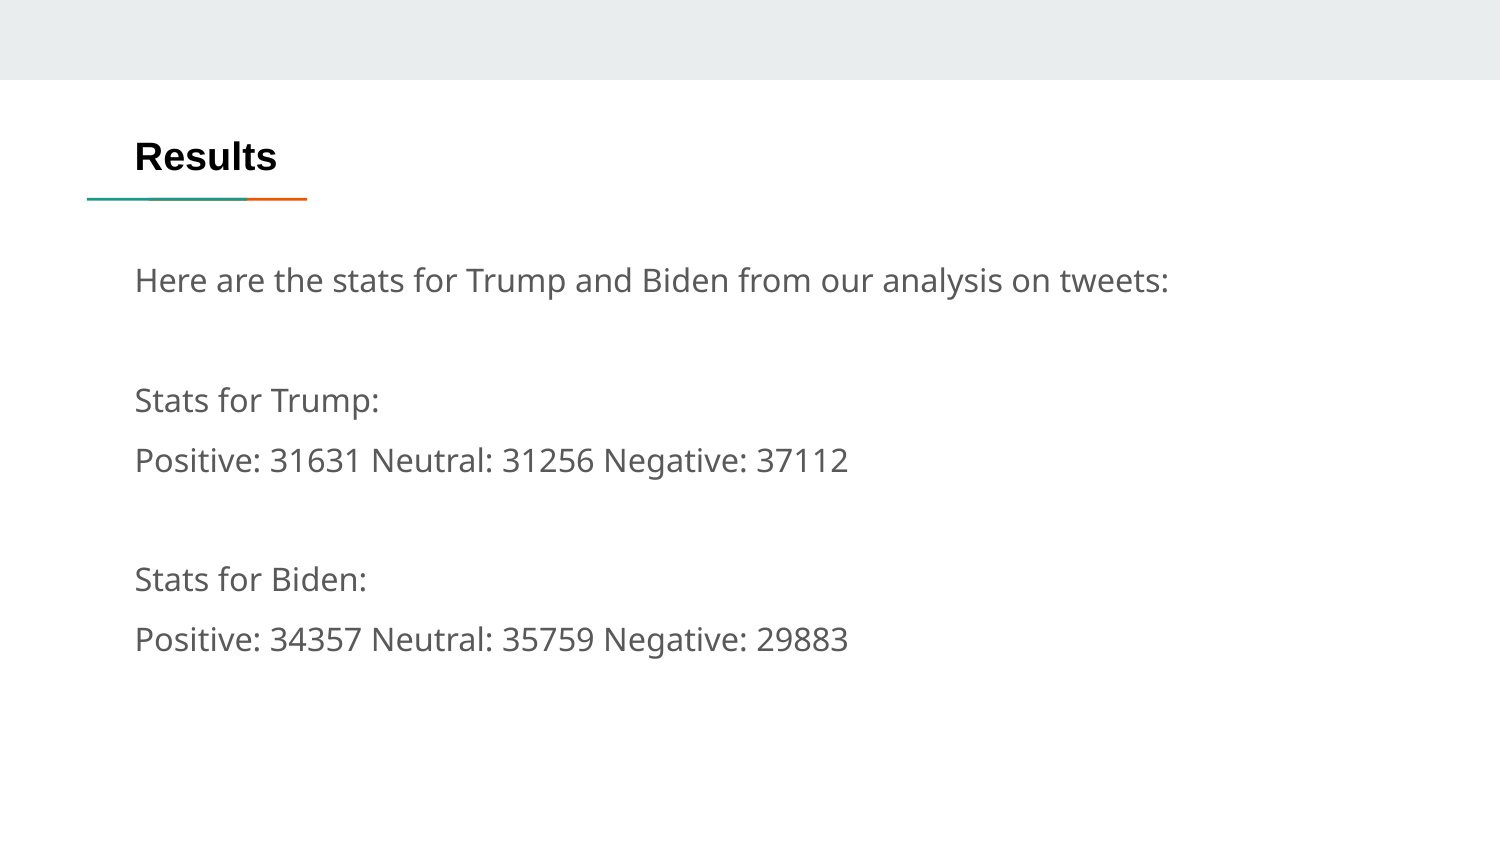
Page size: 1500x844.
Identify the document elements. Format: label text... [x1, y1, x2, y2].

title Results [119, 115, 1381, 239]
list Here are the stats for Trump and Biden from our analysis on tweets: Stats for Trump: Positive: 31631 Neutral: 31256 Negative: 37112 Stats for Biden: Positive: 34357 Neutral: 35759 Negative: 29883 [119, 239, 1381, 712]
